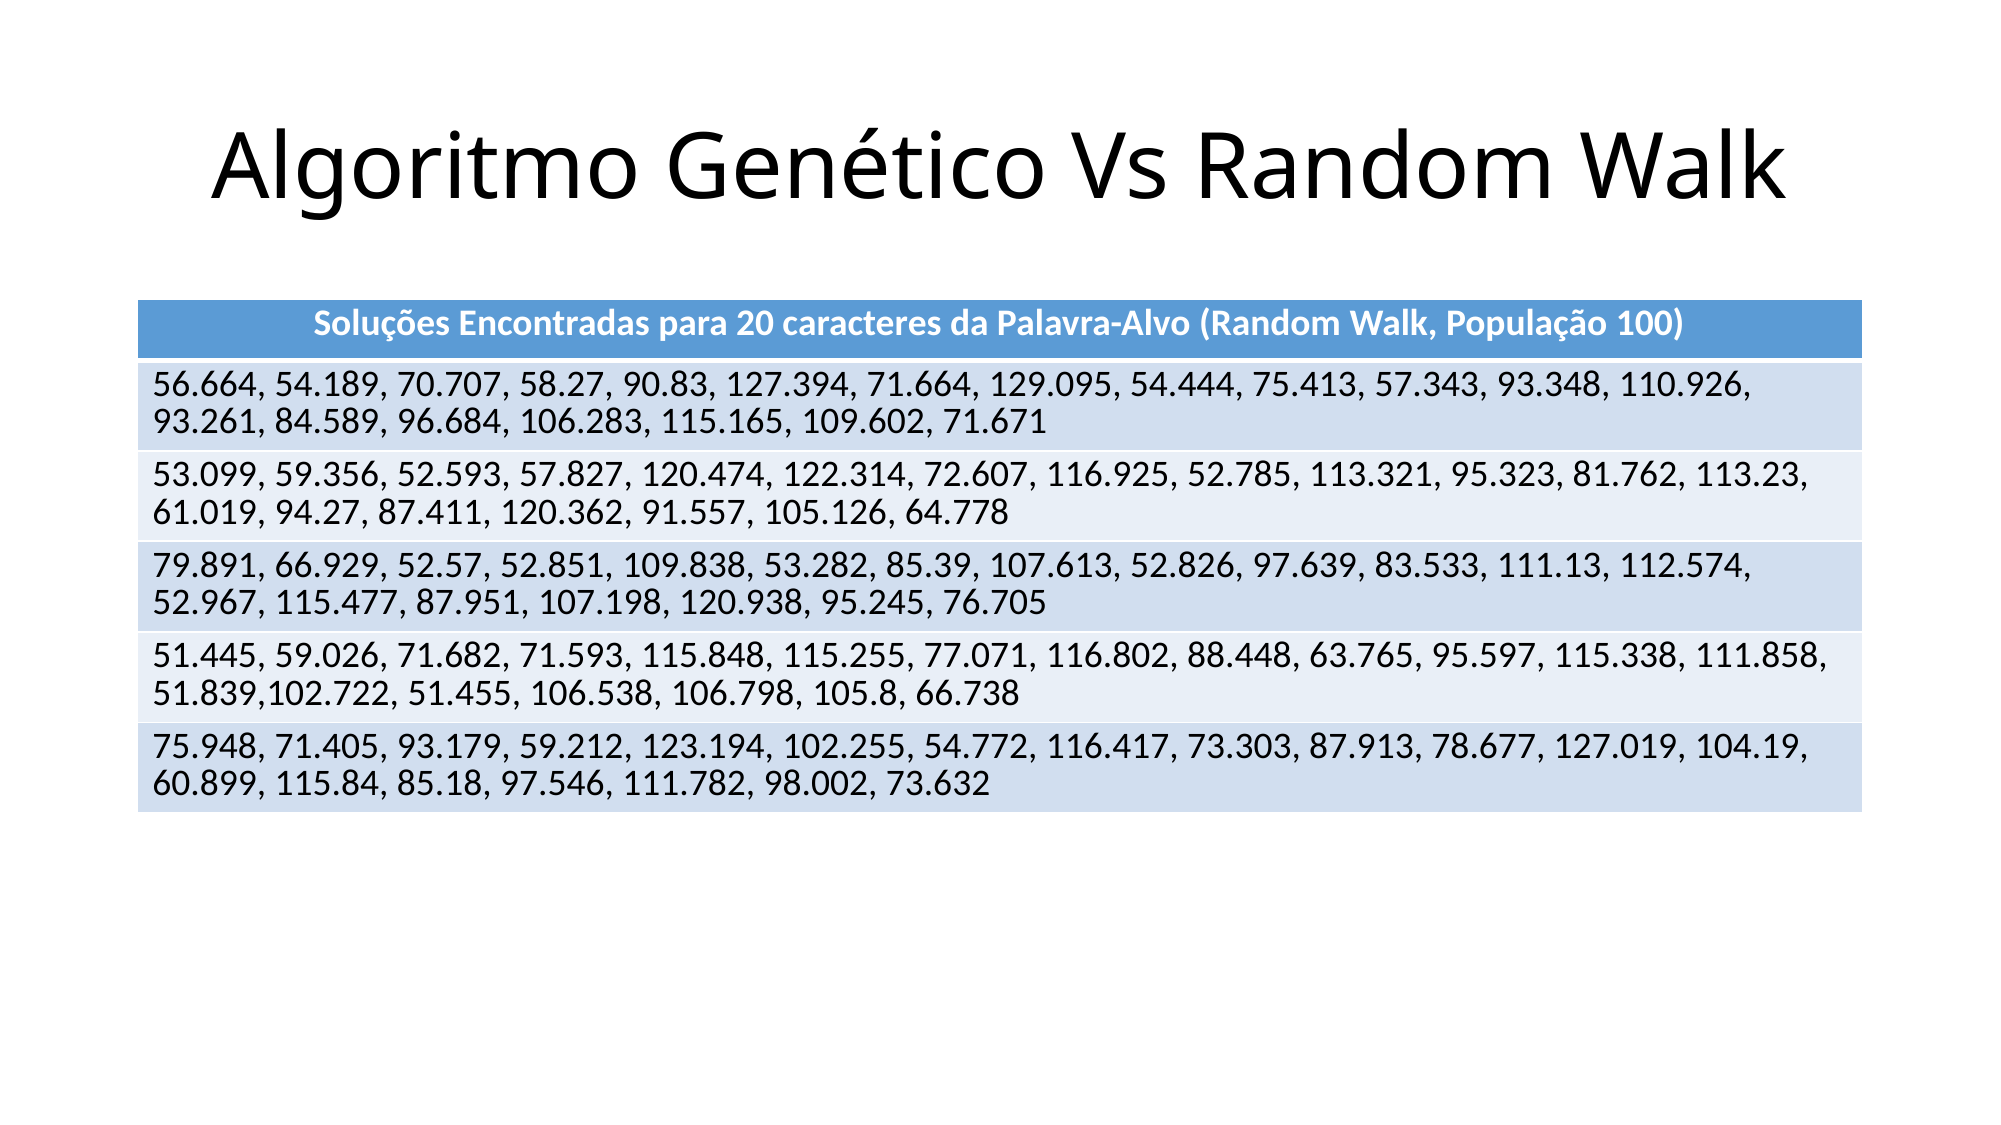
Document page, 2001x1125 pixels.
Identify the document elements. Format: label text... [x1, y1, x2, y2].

table_cell 56.664, 54.189, 70.707, 58.27, 90.83, 127.394, 71.664, 129.095, 54.444, 75.413, 57.343, 93.348, 110.926, 93.261, 84.589, 96.684, 106.283, 115.165, 109.602, 71.671 [138, 363, 1862, 450]
table_cell 53.099, 59.356, 52.593, 57.827, 120.474, 122.314, 72.607, 116.925, 52.785, 113.321, 95.323, 81.762, 113.23, 61.019, 94.27, 87.411, 120.362, 91.557, 105.126, 64.778 [138, 452, 1862, 540]
table_cell 79.891, 66.929, 52.57, 52.851, 109.838, 53.282, 85.39, 107.613, 52.826, 97.639, 83.533, 111.13, 112.574, 52.967, 115.477, 87.951, 107.198, 120.938, 95.245, 76.705 [138, 542, 1862, 631]
table_header Soluções Encontradas para 20 caracteres da Palavra-Alvo (Random Walk, População 100) [138, 300, 1862, 358]
table_cell 75.948, 71.405, 93.179, 59.212, 123.194, 102.255, 54.772, 116.417, 73.303, 87.913, 78.677, 127.019, 104.19, 60.899, 115.84, 85.18, 97.546, 111.782, 98.002, 73.632 [138, 723, 1862, 812]
table_cell 51.445, 59.026, 71.682, 71.593, 115.848, 115.255, 77.071, 116.802, 88.448, 63.765, 95.597, 115.338, 111.858, 51.839,102.722, 51.455, 106.538, 106.798, 105.8, 66.738 [138, 633, 1862, 722]
title Algoritmo Genético Vs Random Walk [137, 59, 1863, 278]
